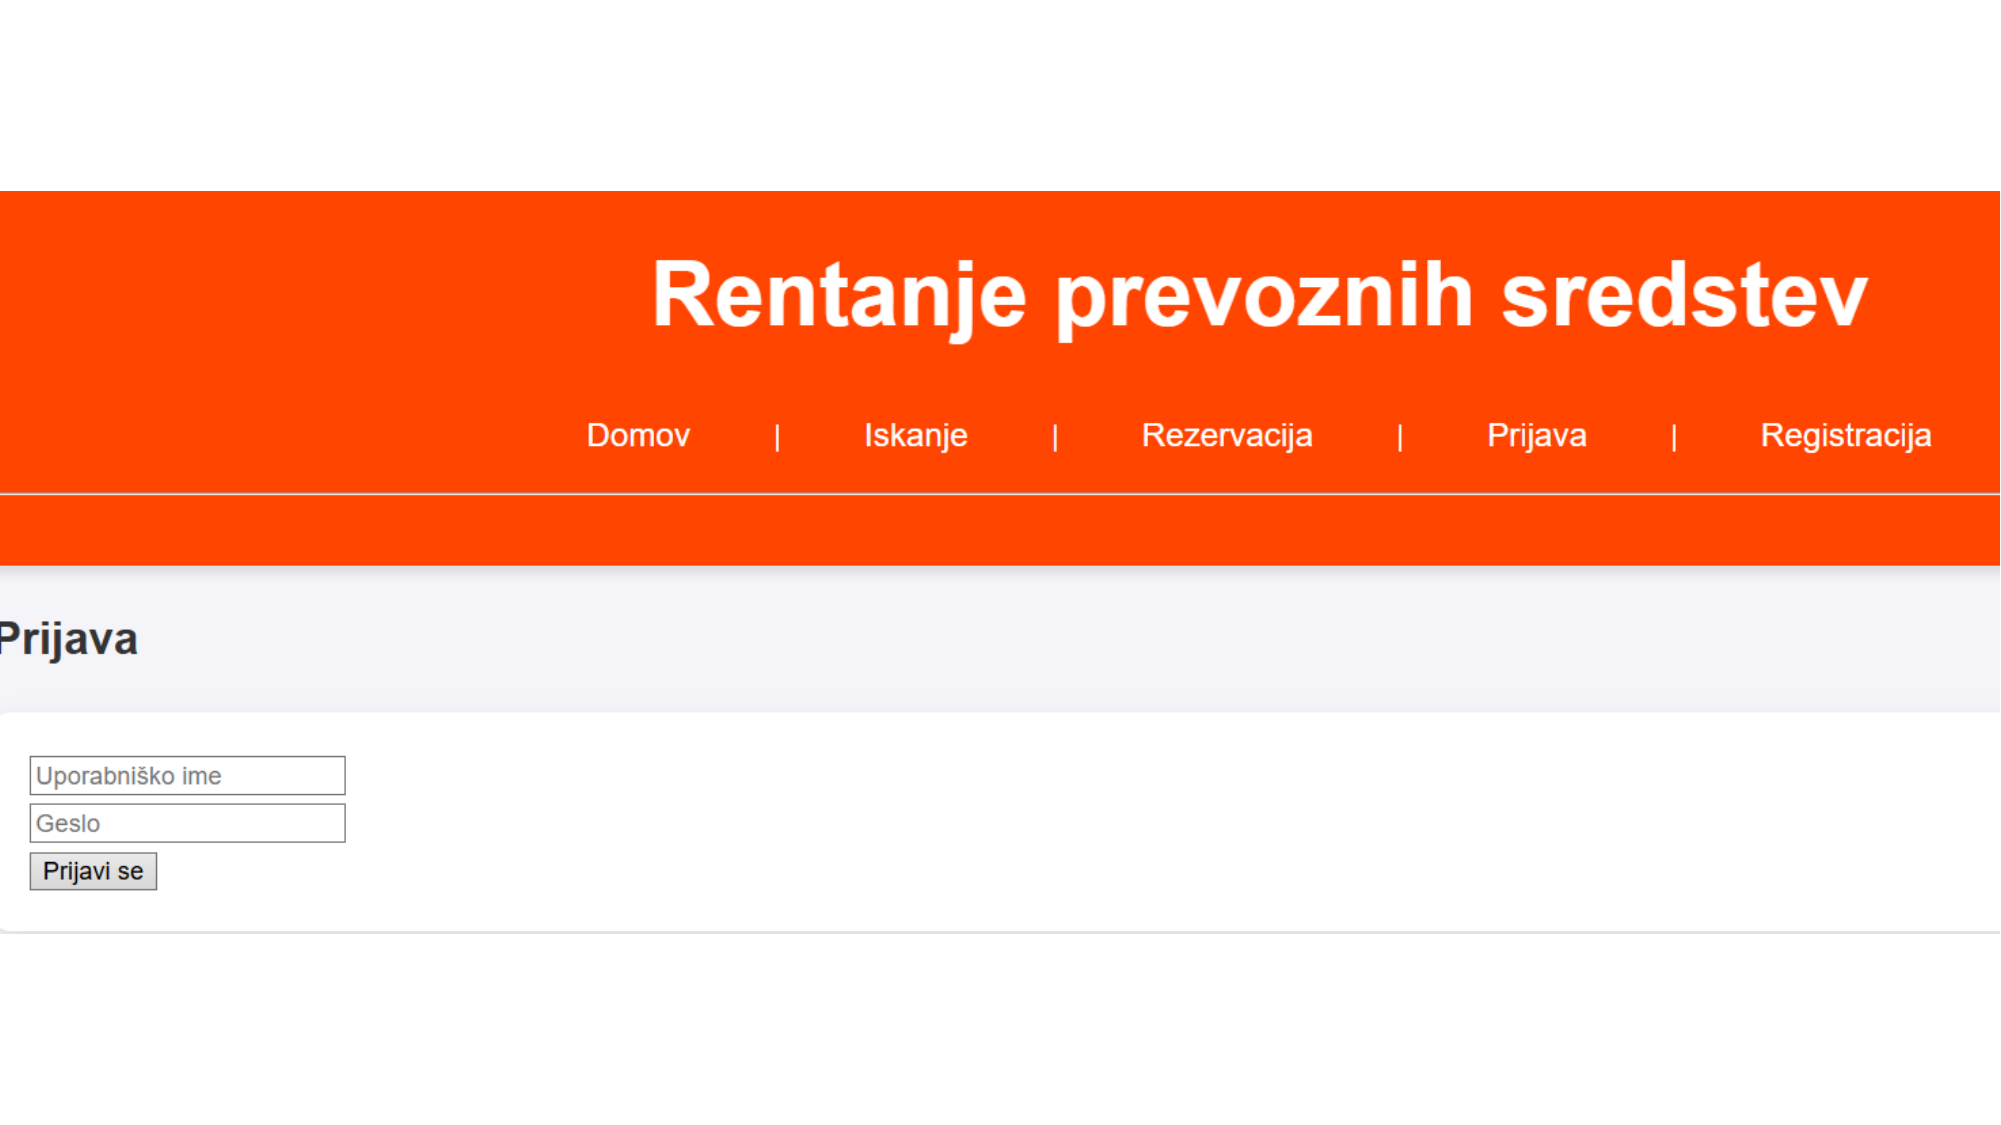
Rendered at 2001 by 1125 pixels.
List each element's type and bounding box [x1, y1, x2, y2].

picture [0, 191, 2000, 934]
